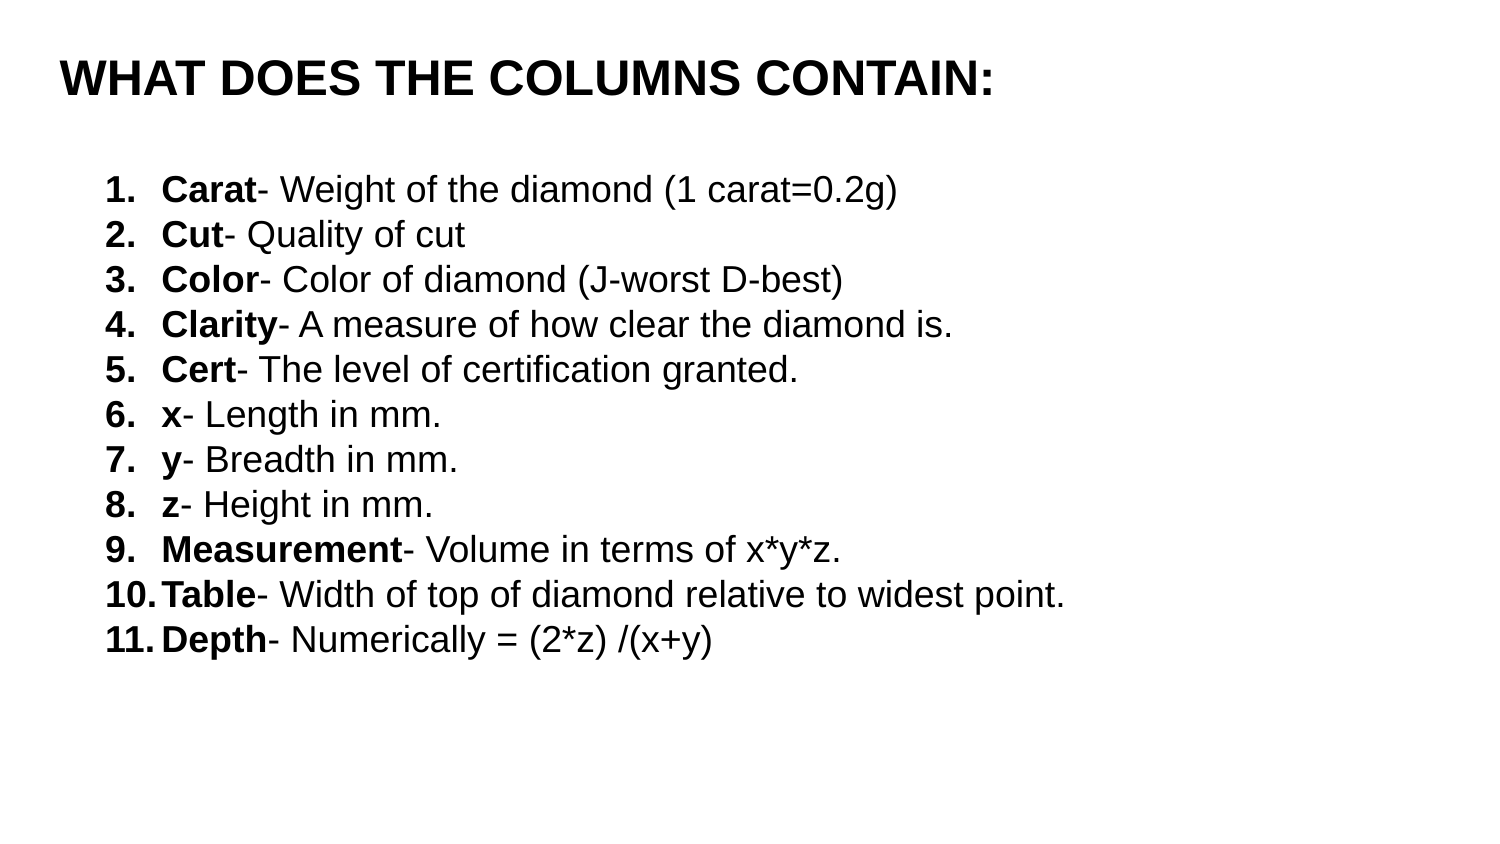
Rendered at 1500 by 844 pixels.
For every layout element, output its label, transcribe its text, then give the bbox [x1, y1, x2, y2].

title WHAT DOES THE COLUMNS CONTAIN: [44, 26, 1024, 121]
list Carat- Weight of the diamond (1 carat=0.2g) Cut- Quality of cut Color- Color of diamond (J-worst D-best) Clarity- A measure of how clear the diamond is. Cert- The level of certification granted. x- Length in mm. y- Breadth in mm. z- Height in mm. Measurement- Volume in terms of x*y*z. Table- Width of top of diamond relative to widest point. Depth- Numerically = (2*z) /(x+y) [71, 150, 1363, 721]
